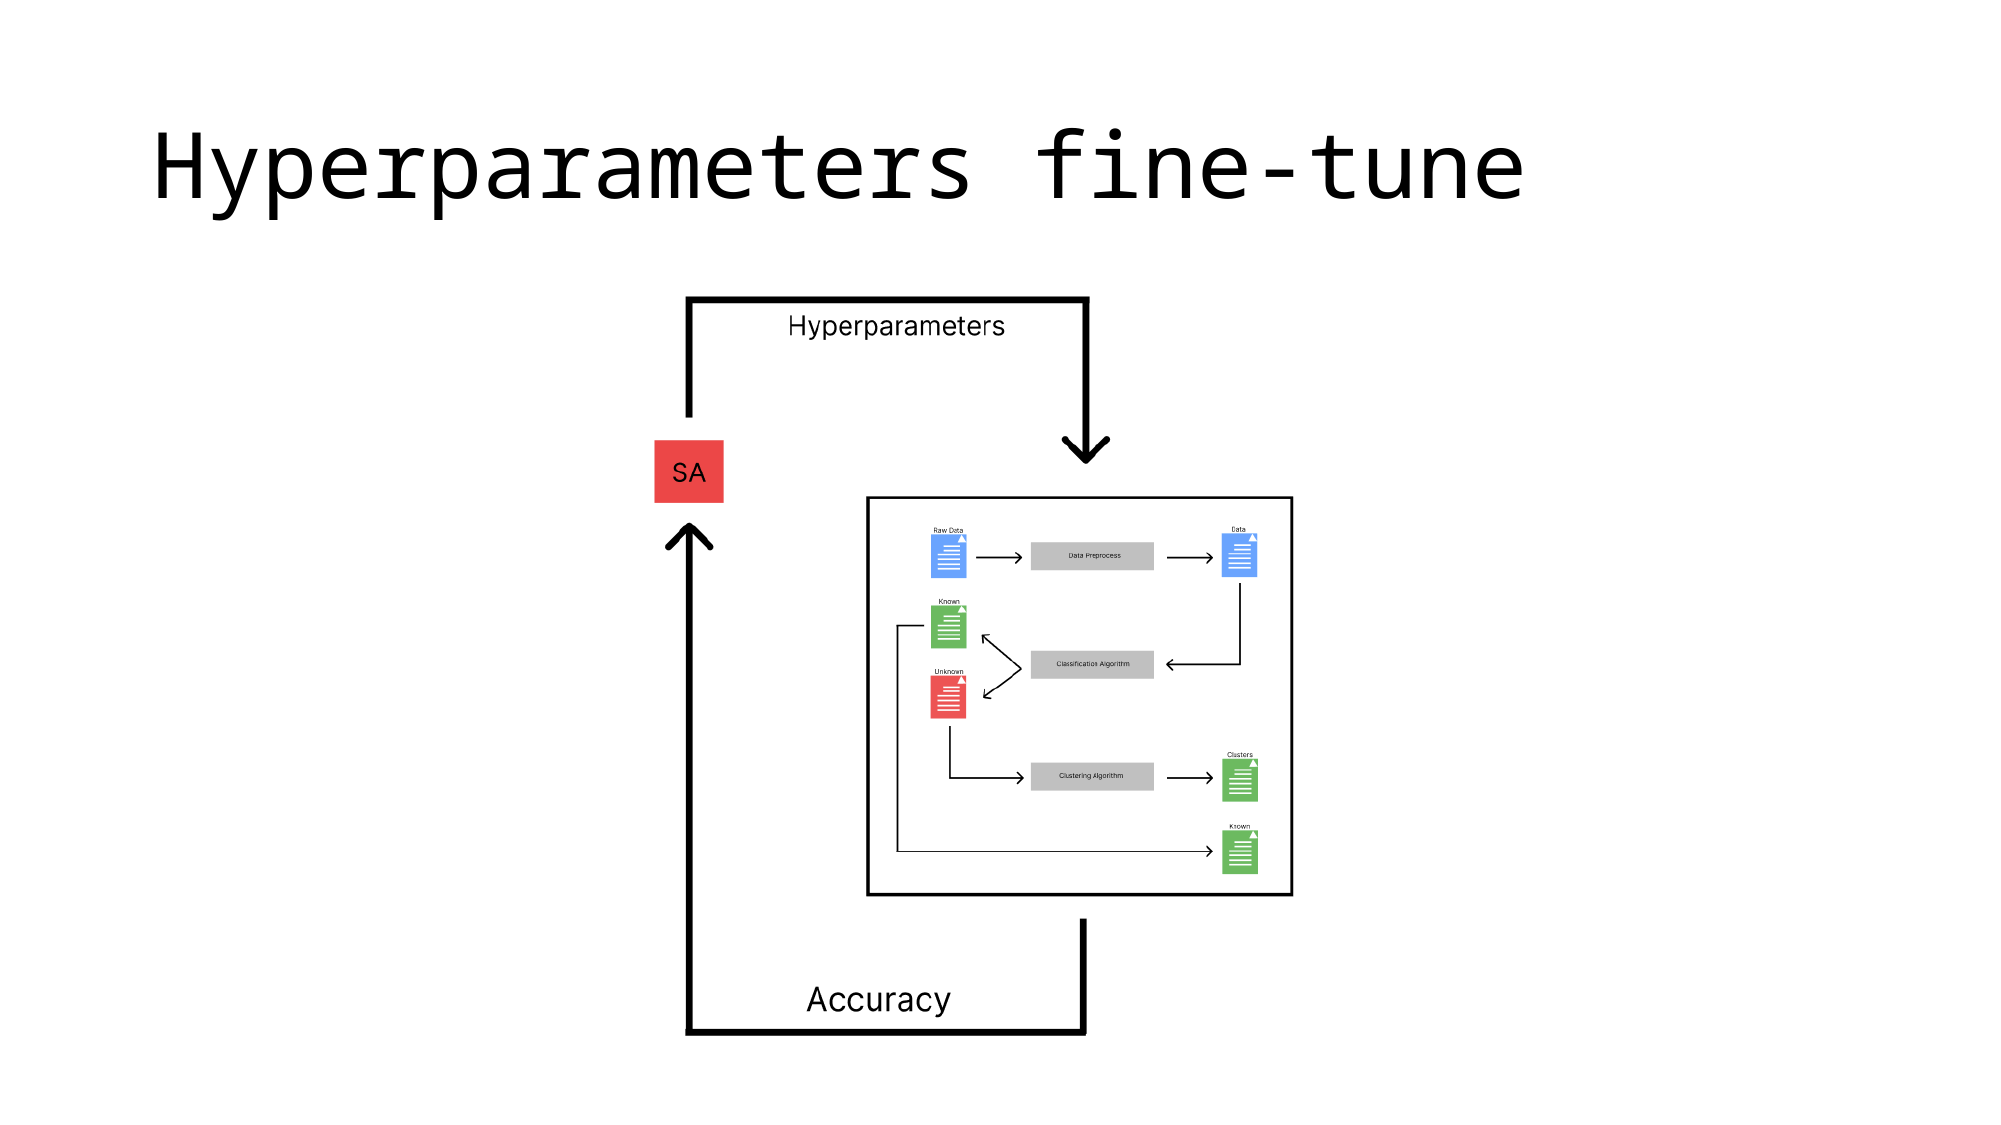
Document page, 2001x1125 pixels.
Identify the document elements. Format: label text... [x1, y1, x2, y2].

title Hyperparameters fine-tune [137, 59, 1863, 278]
picture [596, 255, 1318, 1068]
